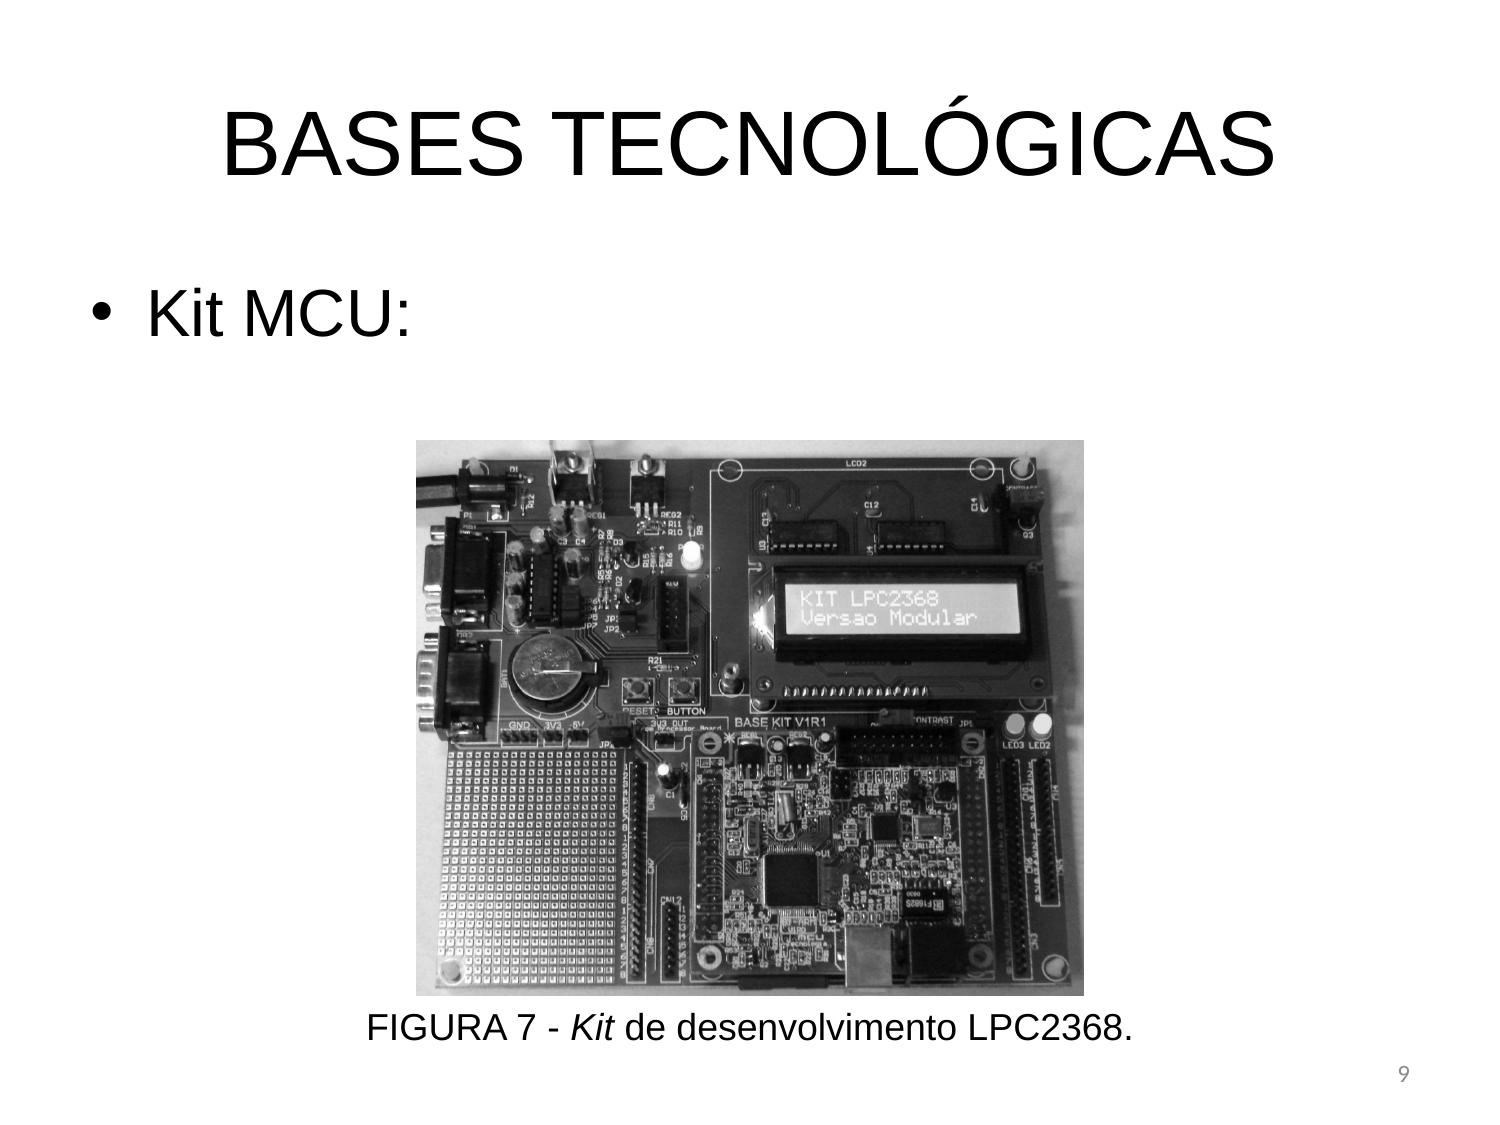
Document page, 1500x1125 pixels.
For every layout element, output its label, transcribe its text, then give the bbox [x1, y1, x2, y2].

picture [416, 440, 1084, 997]
title BASES TECNOLÓGICAS [75, 45, 1425, 233]
slide_number 9 [1074, 1056, 1425, 1103]
list Kit MCU: [75, 262, 1425, 996]
text_box FIGURA 7 - Kit de desenvolvimento LPC2368. [0, 996, 1500, 1056]
